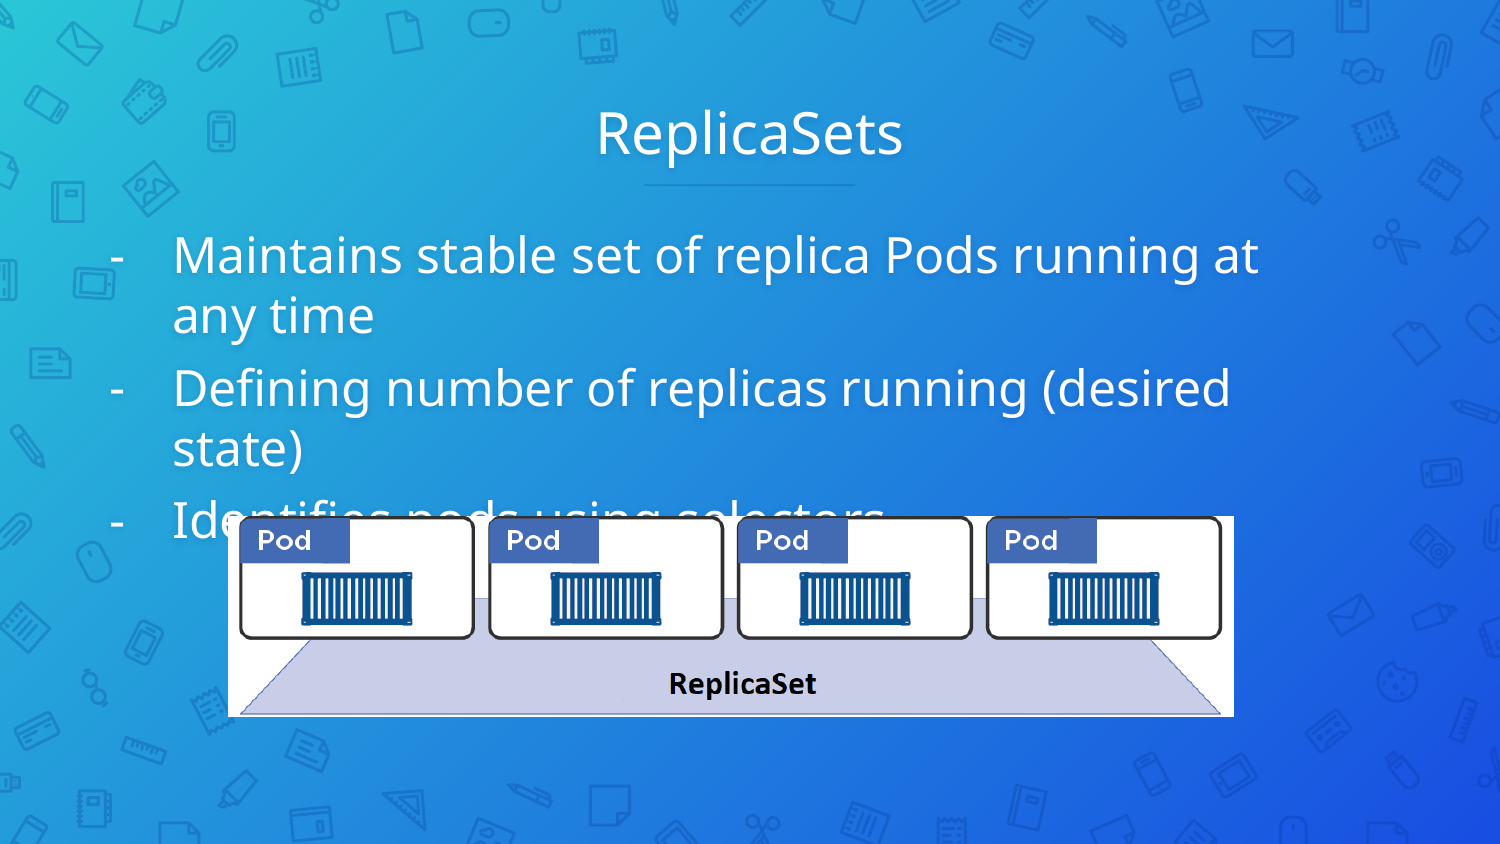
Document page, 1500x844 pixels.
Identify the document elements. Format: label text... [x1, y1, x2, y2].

title ReplicaSets [182, 58, 1318, 182]
picture [228, 515, 1234, 718]
list Maintains stable set of replica Pods running at any time Defining number of replicas running (desired state) Identifies pods using selectors [82, 208, 1345, 771]
